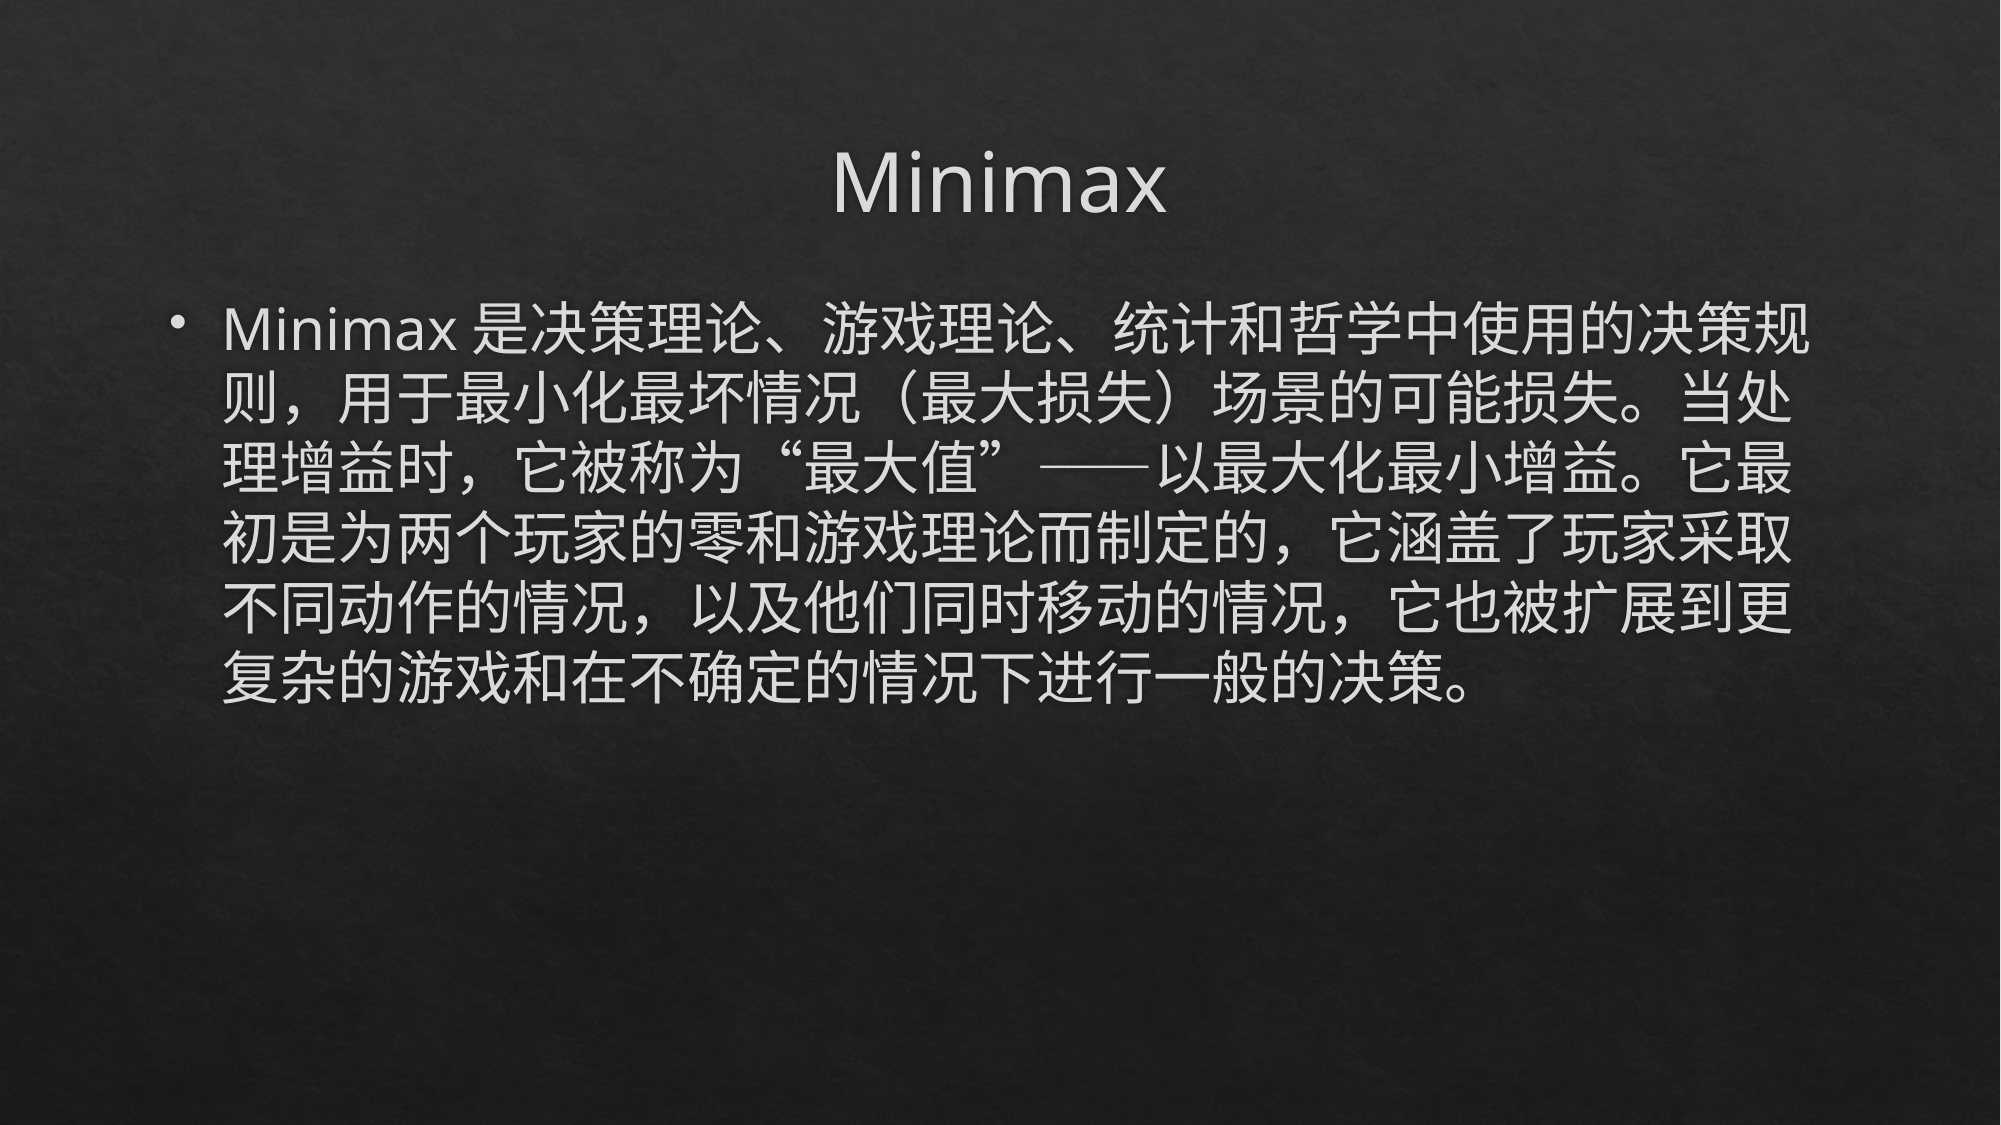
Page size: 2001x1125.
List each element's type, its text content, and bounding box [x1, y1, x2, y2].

list Minimax是决策理论、游戏理论、统计和哲学中使用的决策规则，用于最小化最坏情况（最大损失）场景的可能损失。当处理增益时，它被称为“最大值”——以最大化最小增益。它最初是为两个玩家的零和游戏理论而制定的，它涵盖了玩家采取不同动作的情况，以及他们同时移动的情况，它也被扩展到更复杂的游戏和在不确定的情况下进行一般的决策。 [149, 284, 1849, 950]
title Minimax [149, 99, 1849, 260]
